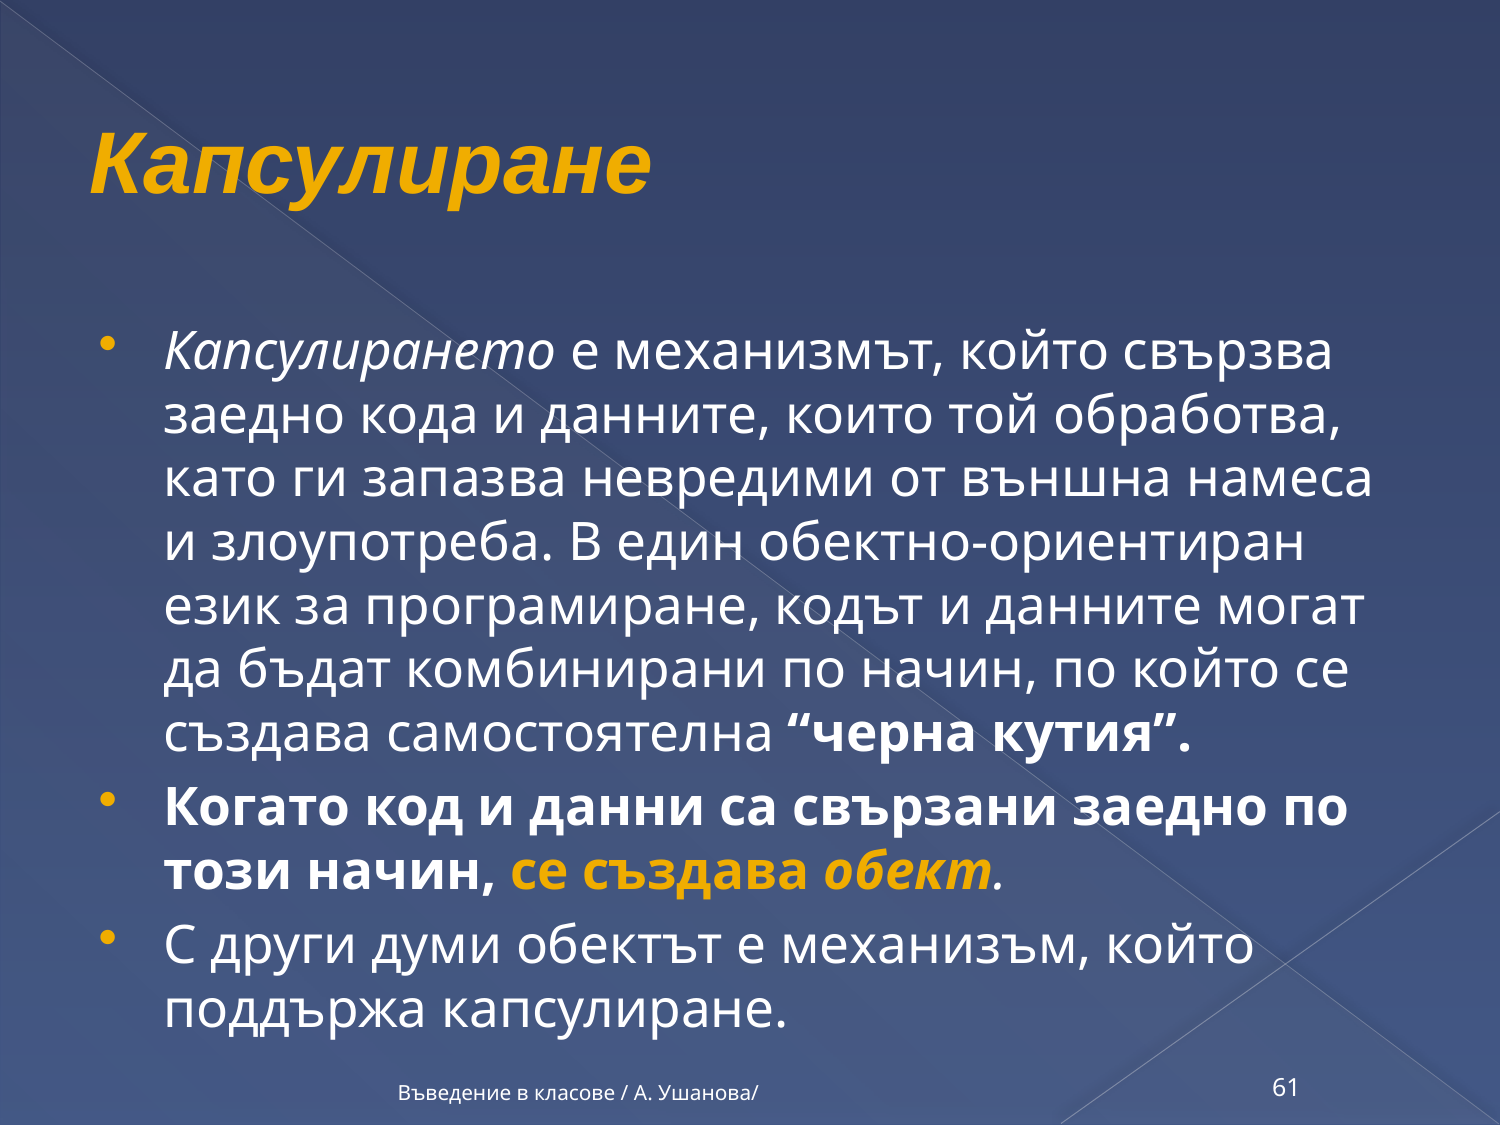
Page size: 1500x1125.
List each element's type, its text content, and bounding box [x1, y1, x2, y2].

slide_number 61 [1245, 1063, 1328, 1113]
list Капсулирането е механизмът, който свързва заедно кода и данните, които той обработва, като ги запазва невредими от външна намеса и злоупотреба. В един обектно-ориентиран език за програмиране, кодът и данните могат да бъдат комбинирани по начин, по който се създава самостоятелна “черна кутия”. Когато код и данни са свързани заедно по този начин, се създава обект. С други думи обектът е механизъм, който поддържа капсулиране. [75, 308, 1425, 1059]
footer Въведение в класове / А. Ушанова/ [75, 1063, 774, 1113]
title Капсулиране [75, 43, 1425, 274]
